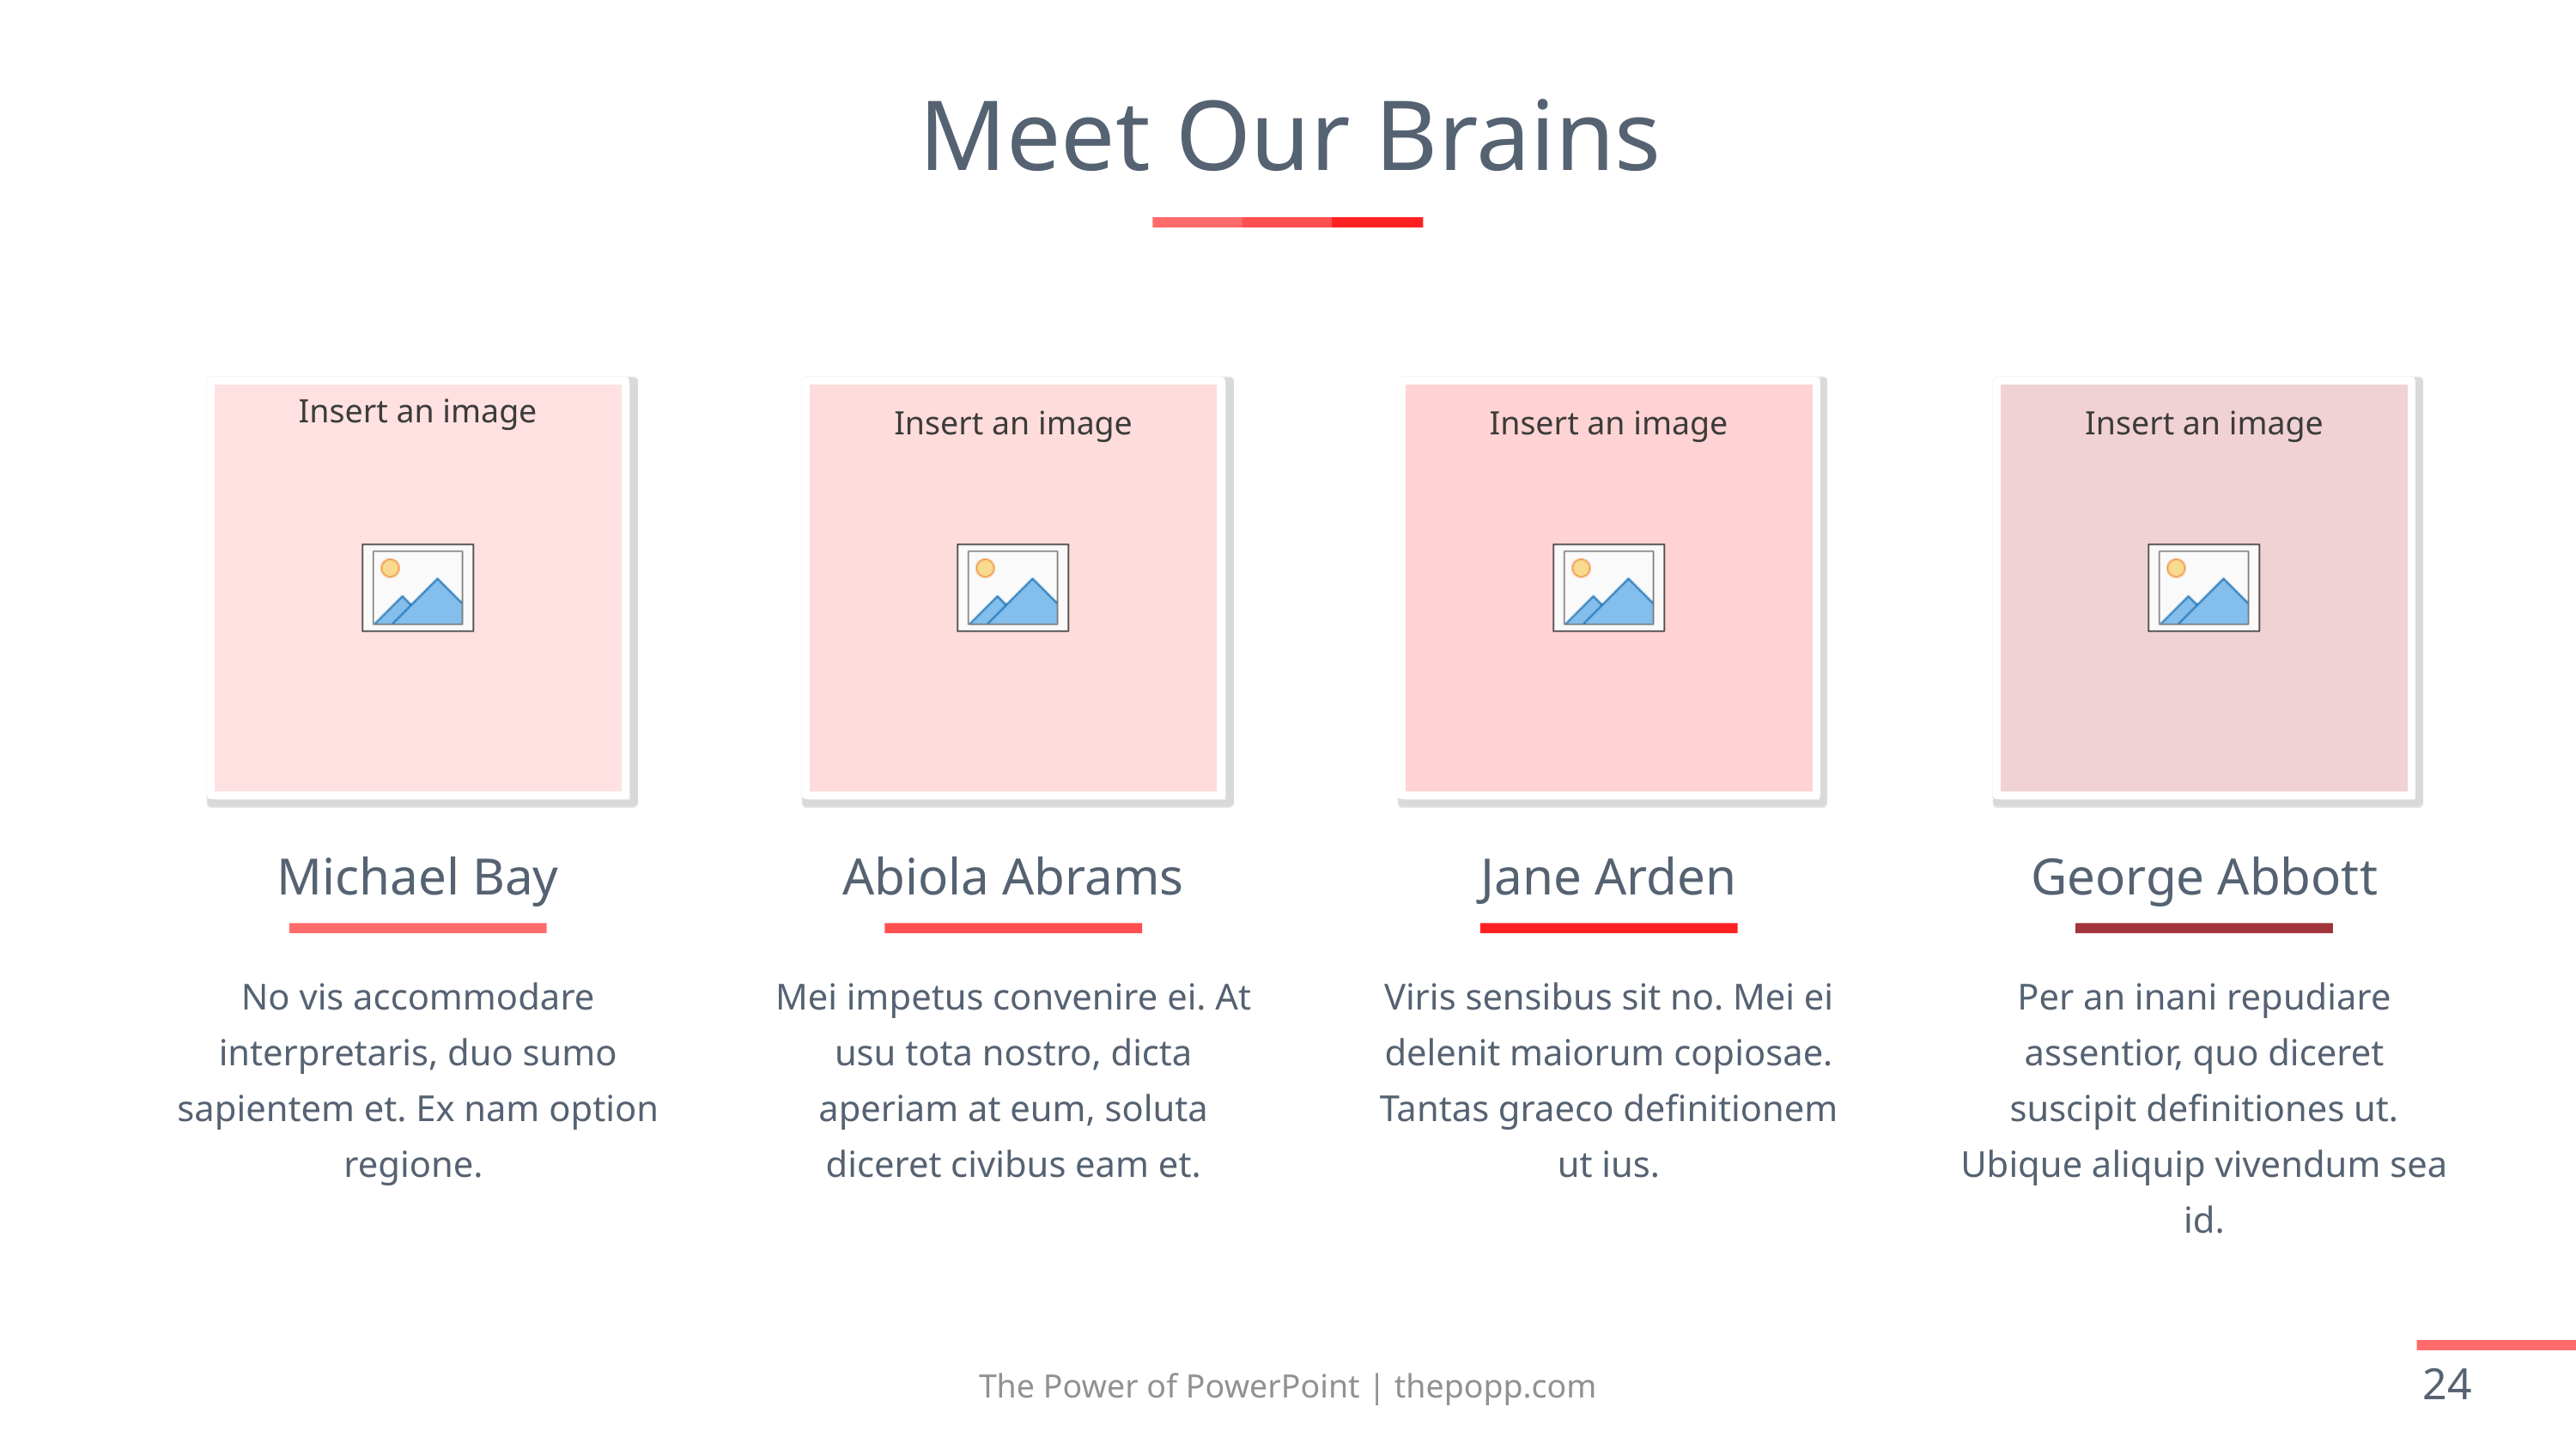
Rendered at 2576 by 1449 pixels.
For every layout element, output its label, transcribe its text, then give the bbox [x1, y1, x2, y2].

list No vis accommodare interpretaris, duo sumo sapientem et. Ex nam option regione. [158, 955, 678, 1197]
picture [214, 385, 622, 791]
list Michael Bay [158, 822, 678, 928]
slide_number 24 [2409, 1351, 2576, 1421]
picture [1405, 385, 1813, 791]
picture [810, 385, 1218, 791]
list Abiola Abrams [753, 822, 1273, 928]
footer The Power of PowerPoint | thepopp.com [853, 1349, 1723, 1427]
list Viris sensibus sit no. Mei ei delenit maiorum copiosae. Tantas graeco definitionem ut ius. [1349, 955, 1869, 1197]
picture [2001, 385, 2408, 791]
list Per an inani repudiare assentior, quo diceret suscipit definitiones ut. Ubique aliquip vivendum sea id. [1944, 955, 2464, 1197]
list Mei impetus convenire ei. At usu tota nostro, dicta aperiam at eum, soluta diceret civibus eam et. [753, 955, 1273, 1197]
list Jane Arden [1349, 822, 1869, 928]
title Meet Our Brains [69, 49, 2512, 230]
list George Abbott [1944, 822, 2464, 928]
